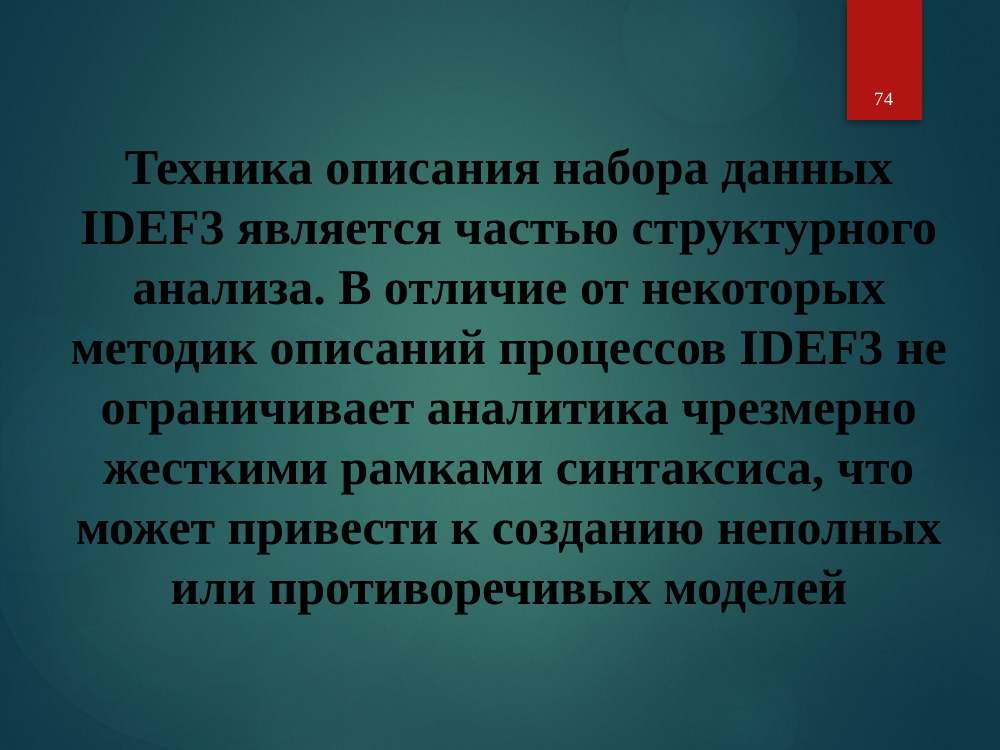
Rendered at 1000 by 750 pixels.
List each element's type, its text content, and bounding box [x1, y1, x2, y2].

slide_number 74 [849, 32, 919, 117]
picture [0, 0, 1000, 750]
text_box Техника описания набора данных IDEF3 является частью структурного анализа. В отличие от некоторых методик описаний процессов IDEF3 не ограничивает аналитика чрезмерно жесткими рамками синтаксиса, что может привести к созданию неполных или противоречивых моделей [45, 126, 973, 622]
